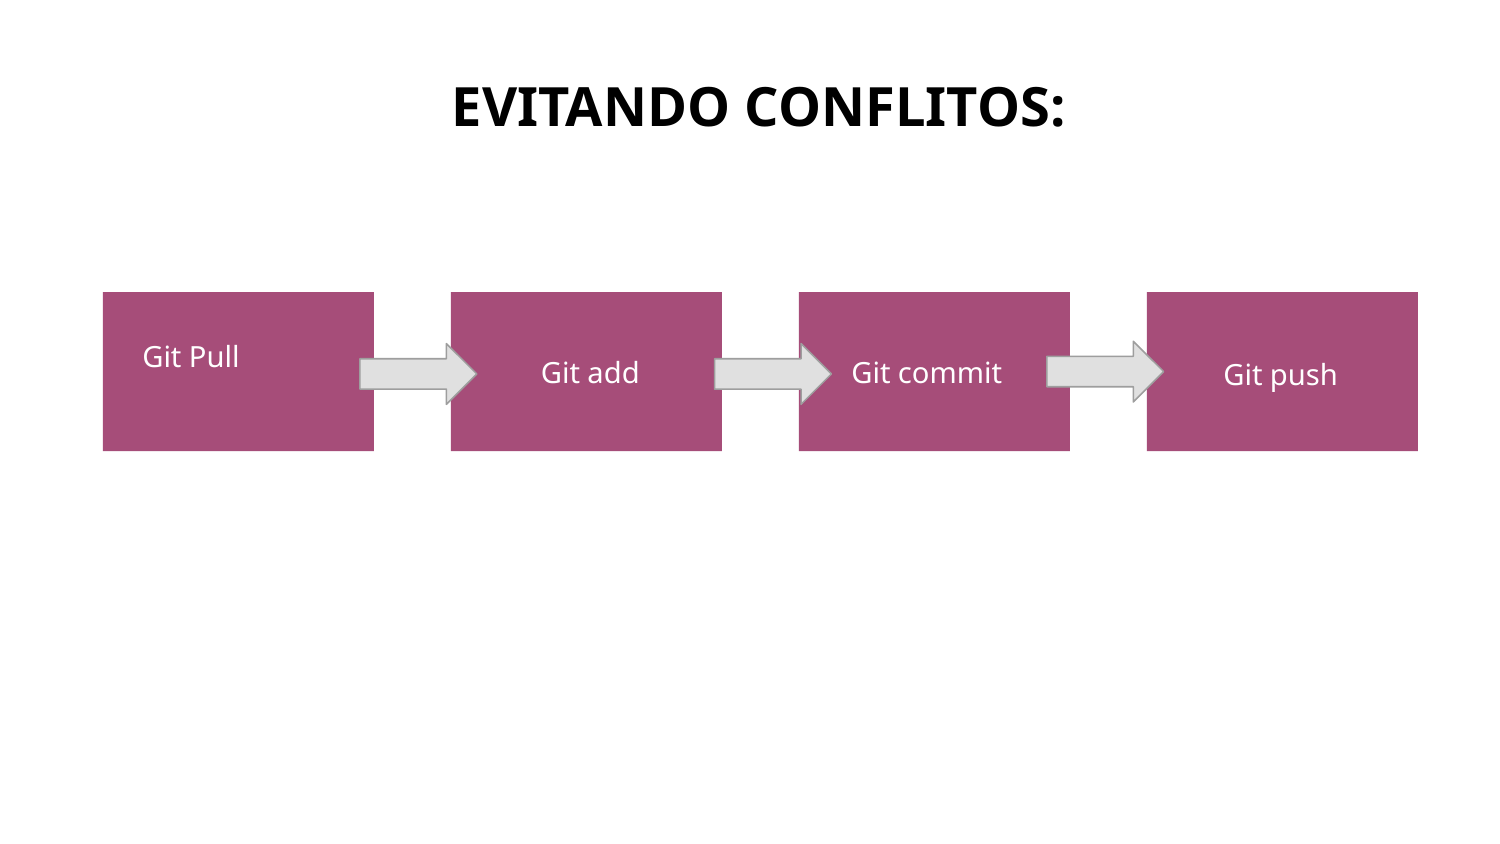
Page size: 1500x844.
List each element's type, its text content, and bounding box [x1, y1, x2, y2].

text_box [1046, 341, 1164, 402]
text_box [102, 292, 374, 452]
text_box Git push [1208, 341, 1407, 420]
text_box EVITANDO CONFLITOS: [185, 57, 1333, 194]
text_box [102, 220, 1444, 713]
text_box Git commit [798, 292, 1070, 452]
text_box [359, 343, 477, 405]
text_box Git add [450, 292, 722, 452]
text_box Git Pull [127, 323, 347, 402]
text_box [1146, 292, 1418, 452]
text_box [714, 343, 832, 405]
